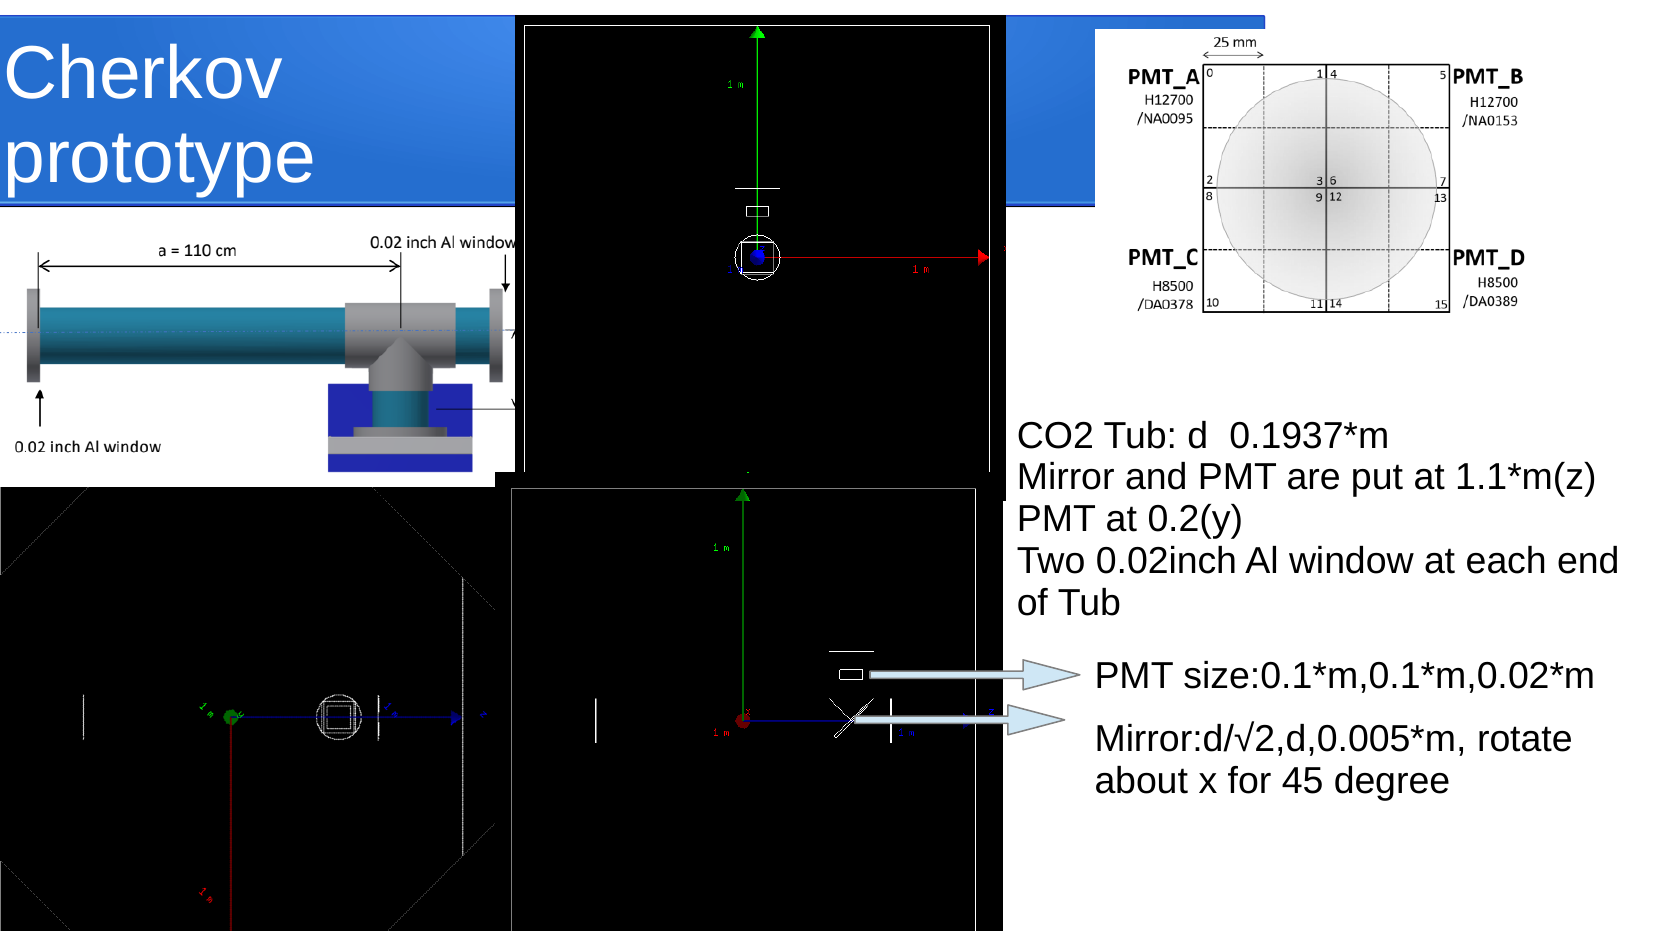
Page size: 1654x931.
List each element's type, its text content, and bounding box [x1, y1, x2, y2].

text_box [1007, 704, 1065, 735]
text_box CO2 Tub: d 0.1937*m Mirror and PMT are put at 1.1*m(z) PMT at 0.2(y) Two 0.02inch Al window at each end of Tub [1007, 404, 1654, 630]
text_box PMT size:0.1*m,0.1*m,0.02*m [1079, 645, 1621, 702]
text_box [1007, 659, 1080, 690]
picture [0, 13, 1558, 931]
text_box Mirror:d/√2,d,0.005*m, rotate about x for 45 degree [1079, 708, 1654, 807]
text_box Cherkov prototype [3, 15, 420, 211]
